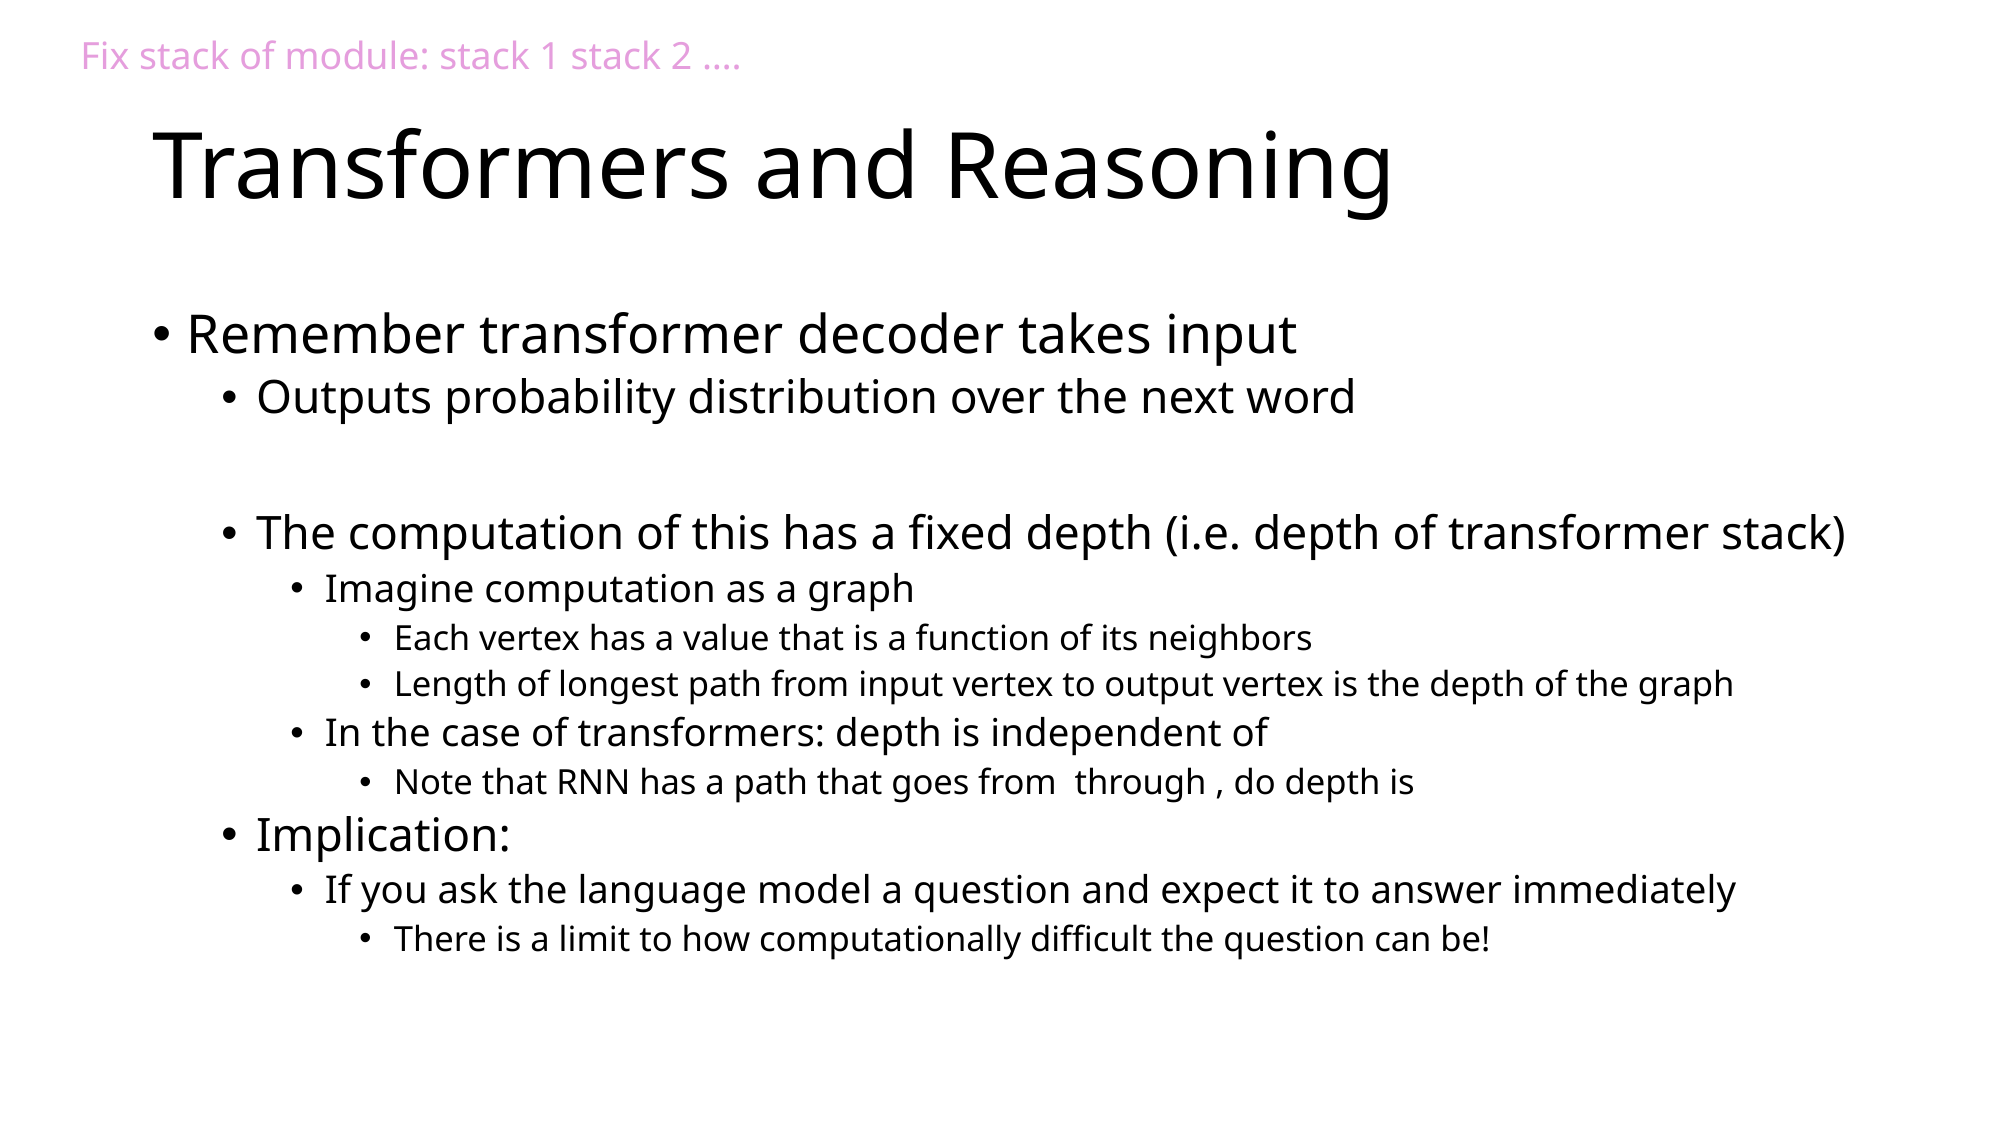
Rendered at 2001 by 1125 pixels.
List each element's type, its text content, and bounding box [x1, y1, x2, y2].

title Transformers and Reasoning [137, 59, 1863, 278]
text_box Fix stack of module: stack 1 stack 2 …. [65, 24, 758, 85]
